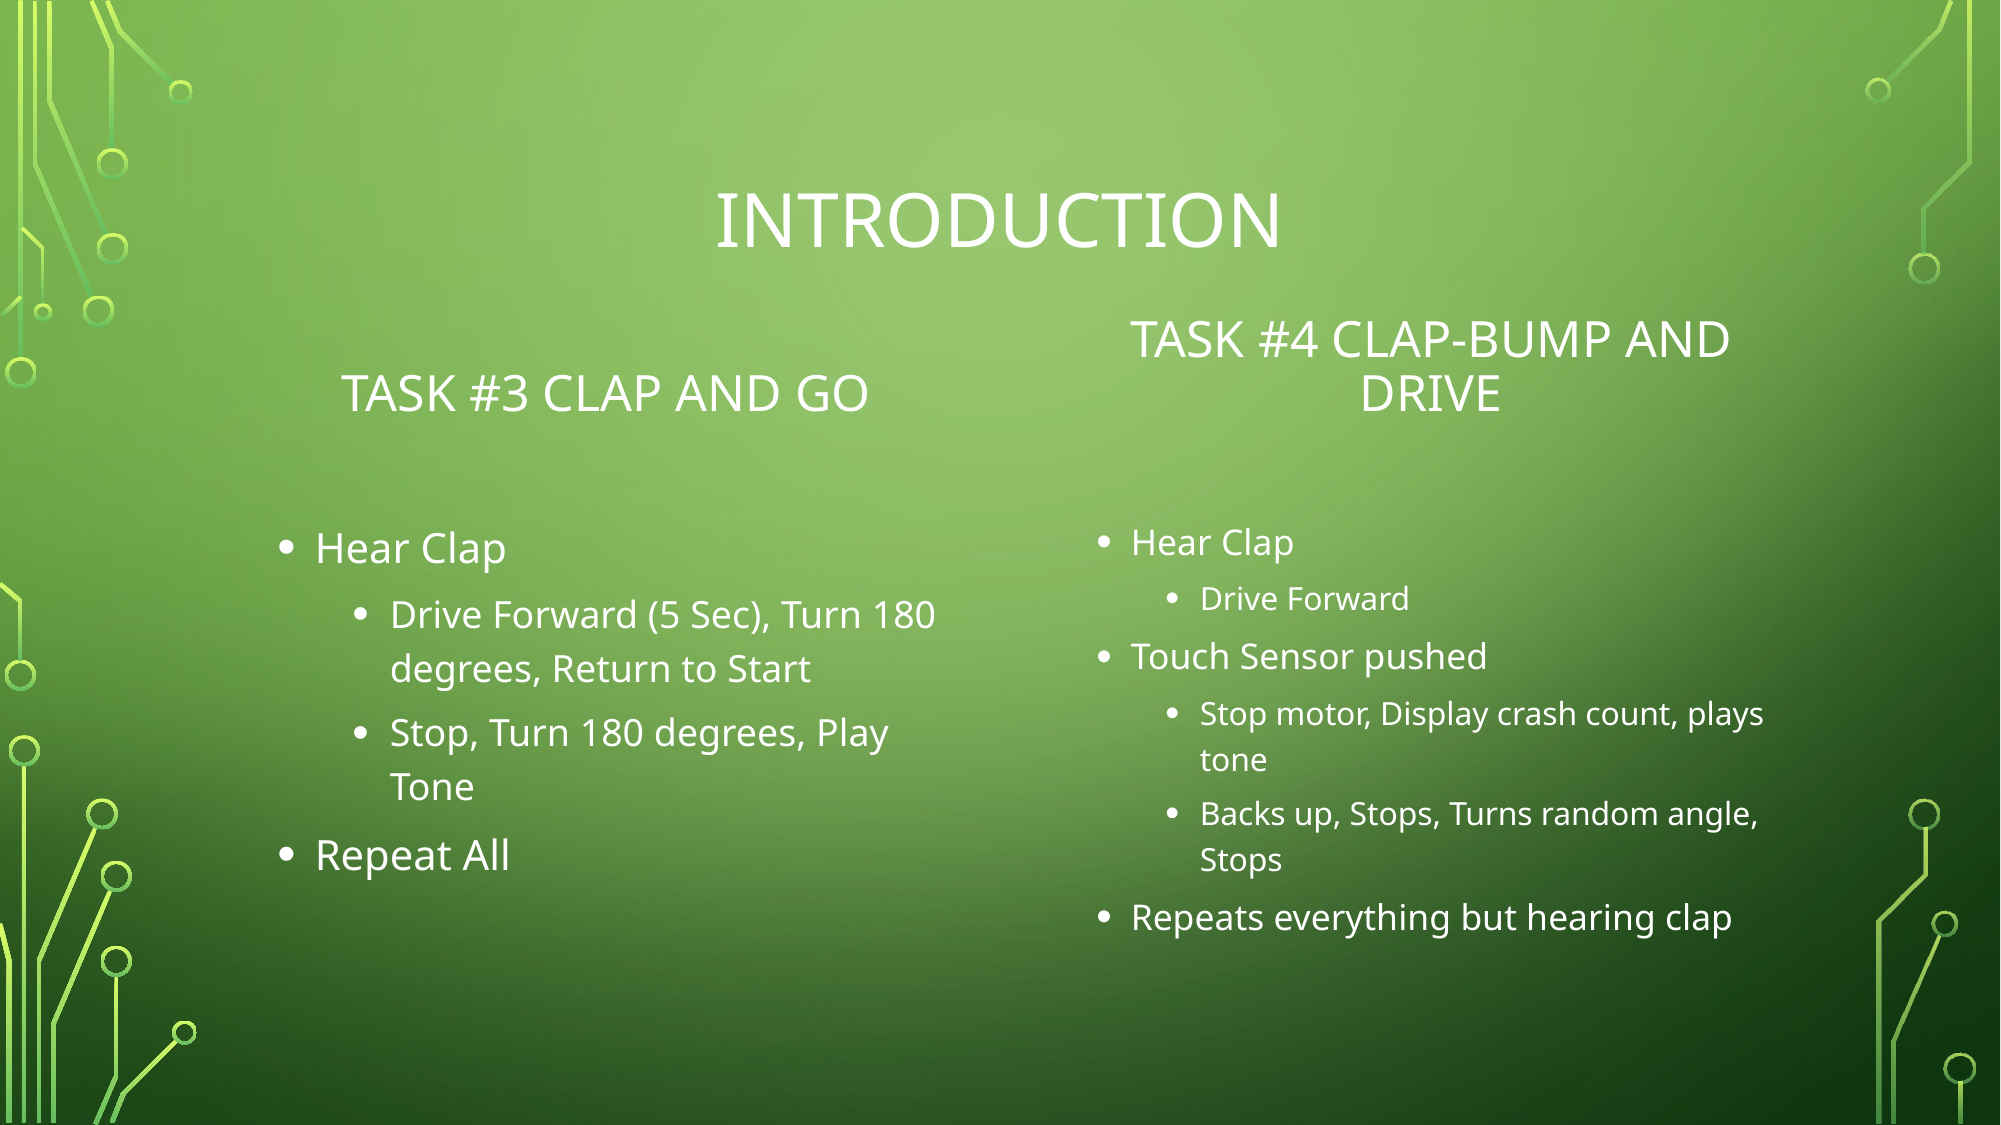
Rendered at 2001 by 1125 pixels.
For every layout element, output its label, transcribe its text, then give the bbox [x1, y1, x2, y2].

title Introduction [187, 101, 1813, 344]
list Task #4 Clap-Bump and Drive [1050, 369, 1813, 504]
list Hear Clap Drive Forward (5 Sec), Turn 180 degrees, Return to Start Stop, Turn 180 degrees, Play Tone Repeat All [187, 504, 988, 950]
list Hear Clap Drive Forward Touch Sensor pushed Stop motor, Display crash count, plays tone Backs up, Stops, Turns random angle, Stops Repeats everything but hearing clap [1012, 504, 1813, 950]
list Task #3 Clap and Go [224, 369, 988, 504]
